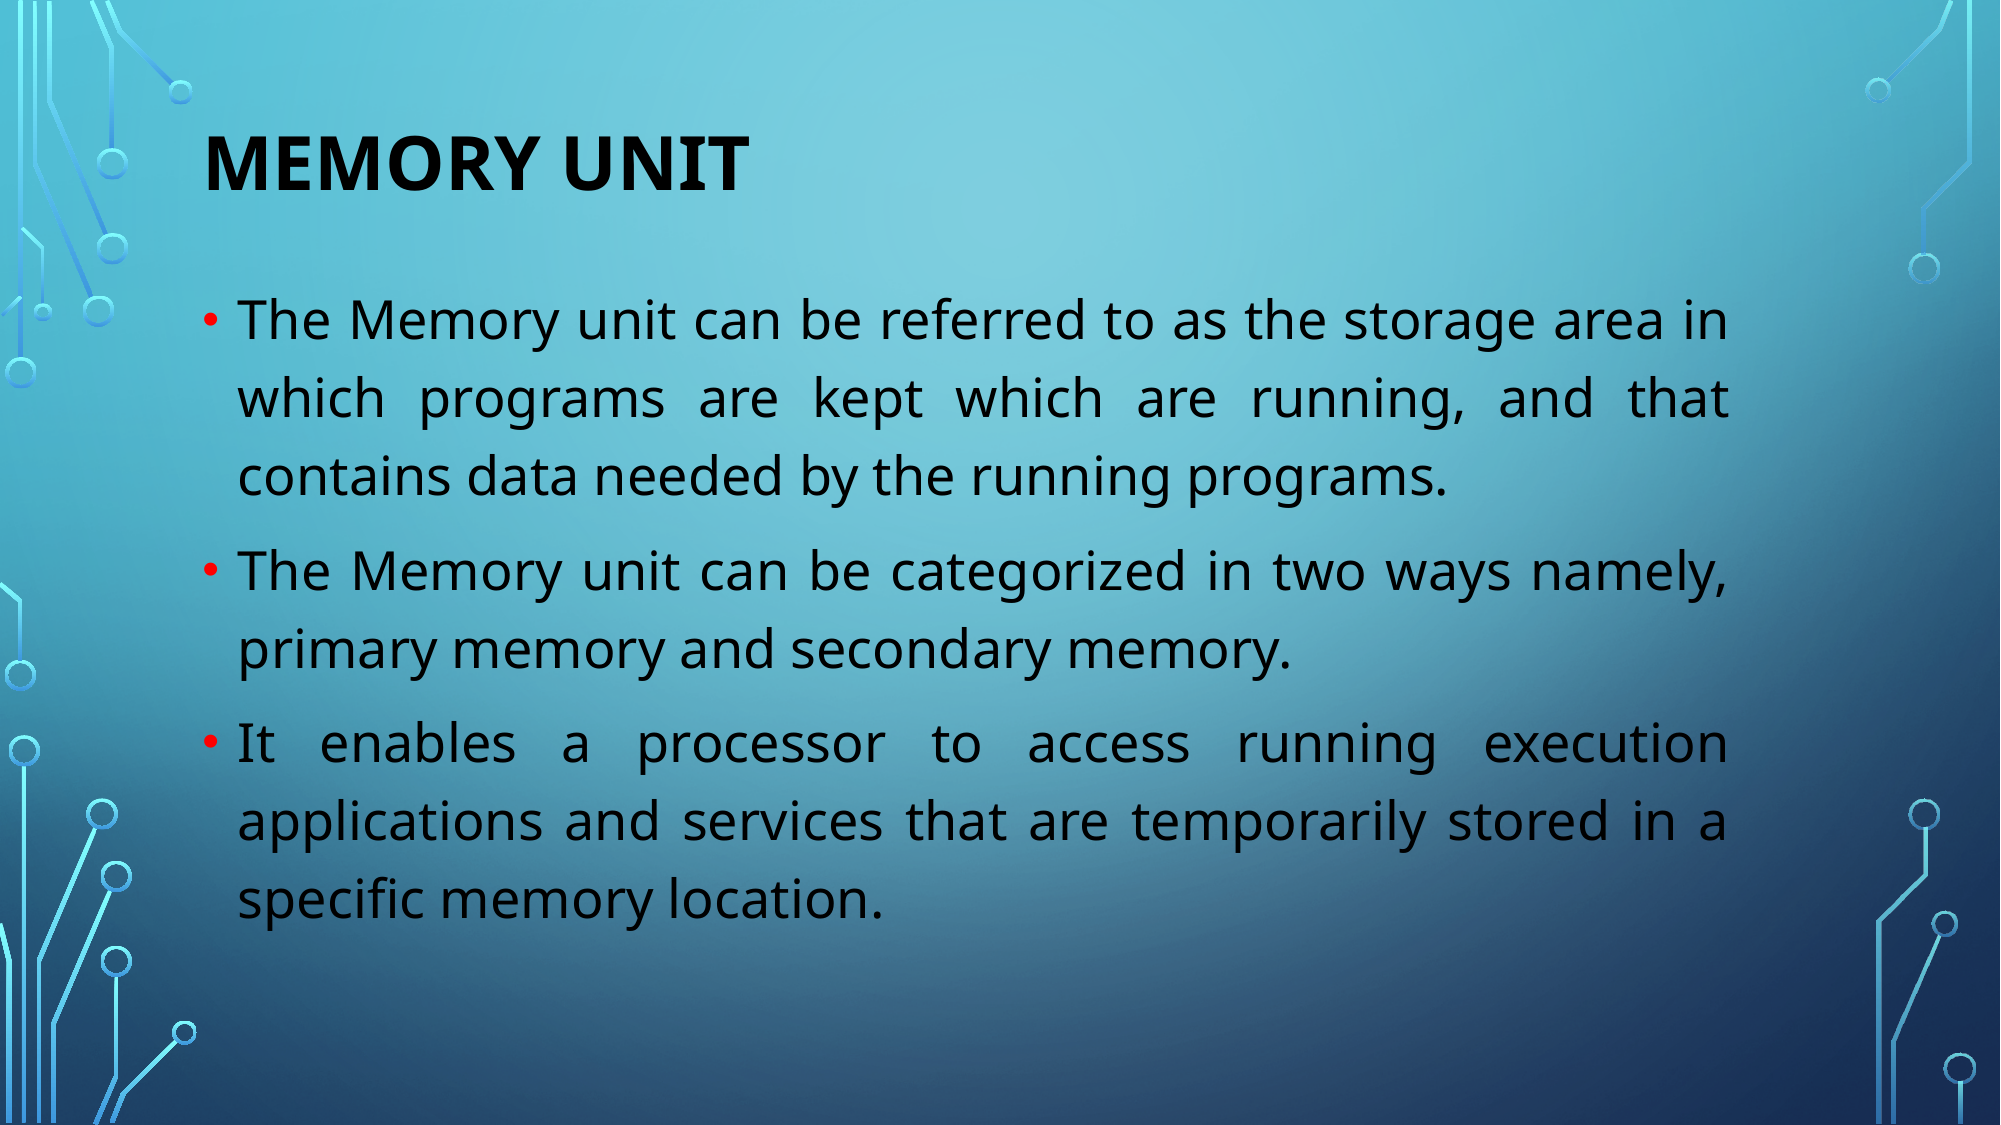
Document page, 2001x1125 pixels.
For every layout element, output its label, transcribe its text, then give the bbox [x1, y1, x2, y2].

list The Memory unit can be referred to as the storage area in which programs are kept which are running, and that contains data needed by the running programs. The Memory unit can be categorized in two ways namely, primary memory and secondary memory. It enables a processor to access running execution applications and services that are temporarily stored in a specific memory location. [187, 265, 1745, 950]
title Memory Unit [187, 101, 1813, 232]
